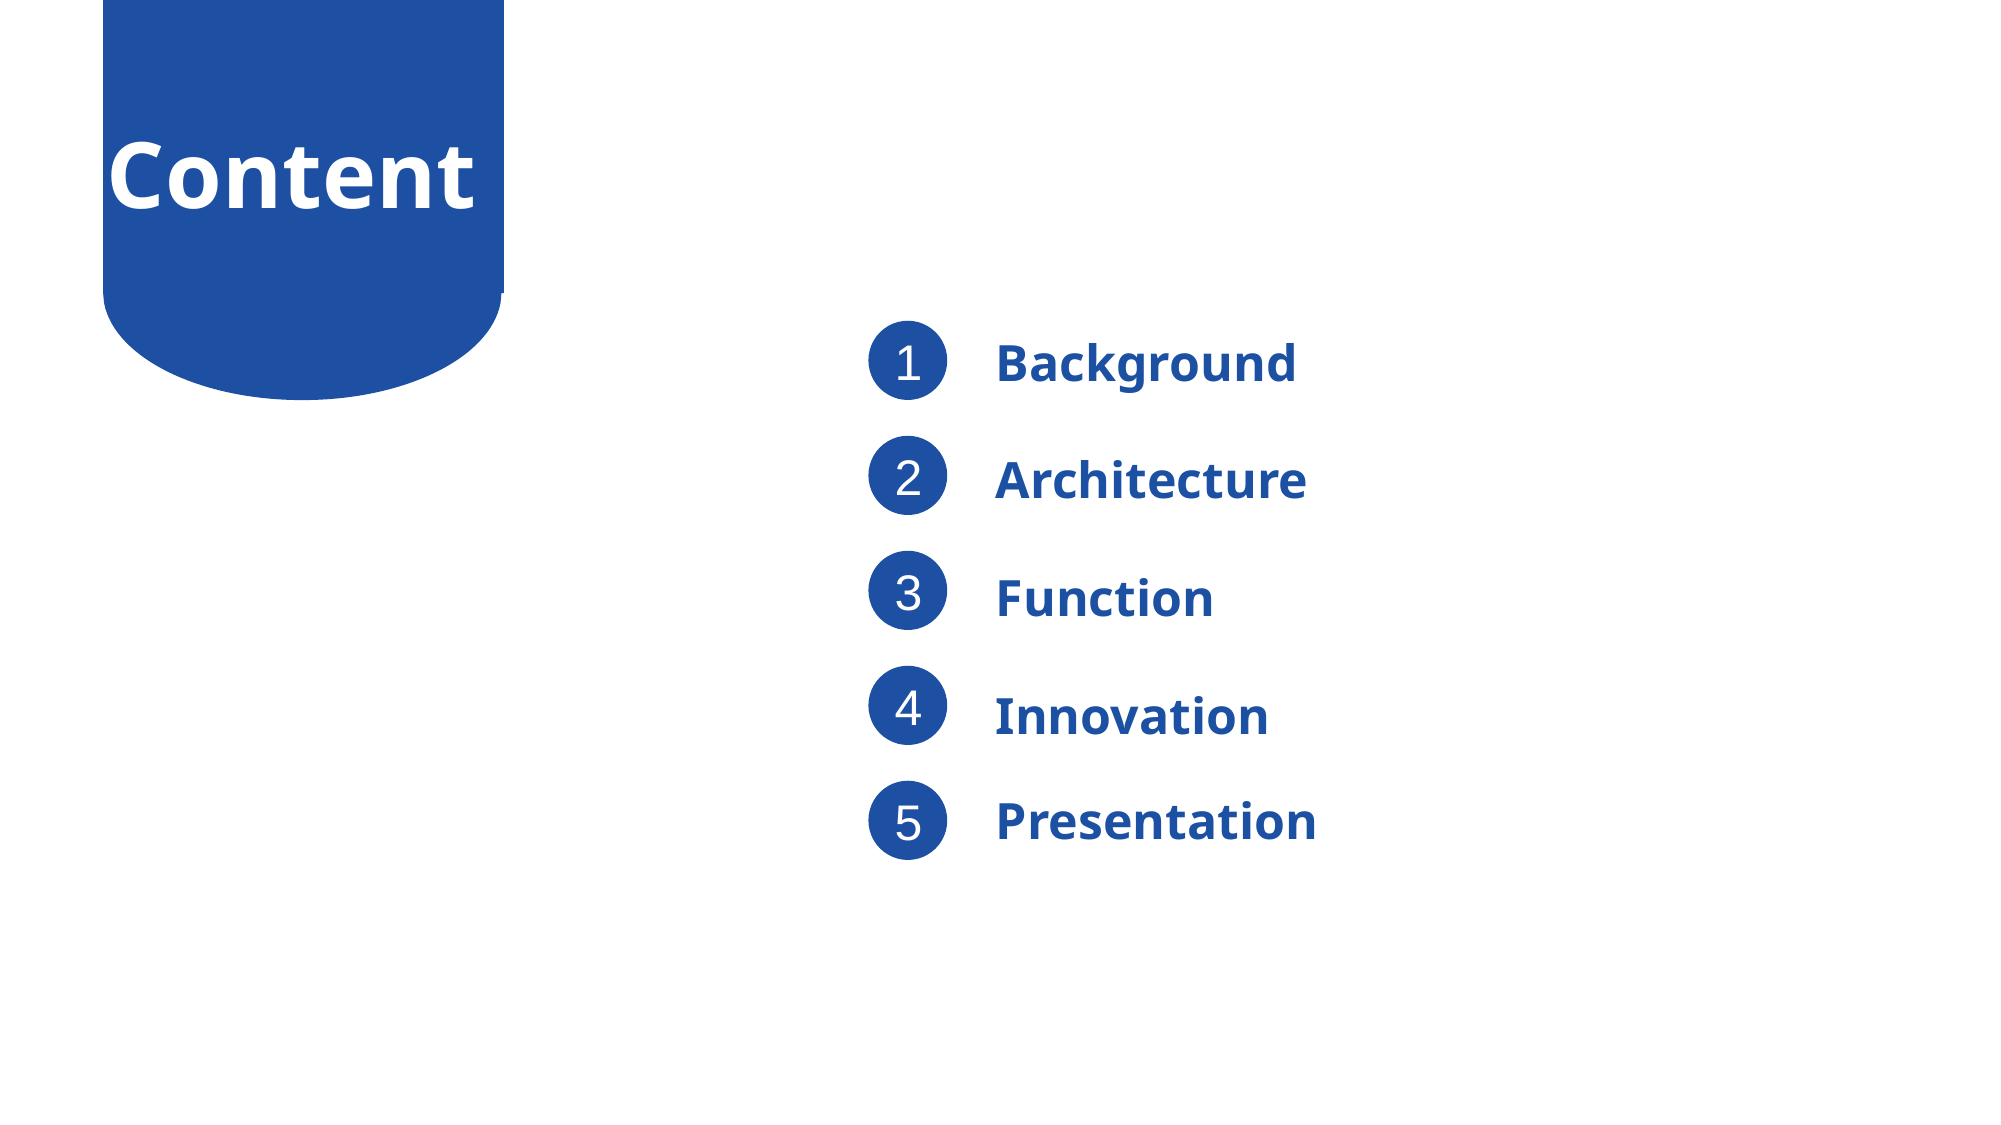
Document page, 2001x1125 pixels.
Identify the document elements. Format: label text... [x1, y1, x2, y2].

text_box Innovation [980, 677, 1407, 753]
text_box Function [980, 558, 1531, 634]
text_box 2 [867, 434, 949, 517]
text_box 5 [867, 779, 949, 861]
text_box 1 [867, 319, 949, 402]
text_box Presentation [980, 782, 1522, 858]
text_box [102, 0, 505, 87]
text_box [102, 235, 505, 402]
text_box Background [980, 324, 1433, 400]
text_box Content [70, 87, 537, 235]
text_box 3 [867, 549, 949, 632]
text_box Architecture [980, 440, 1403, 516]
text_box 4 [867, 664, 949, 747]
